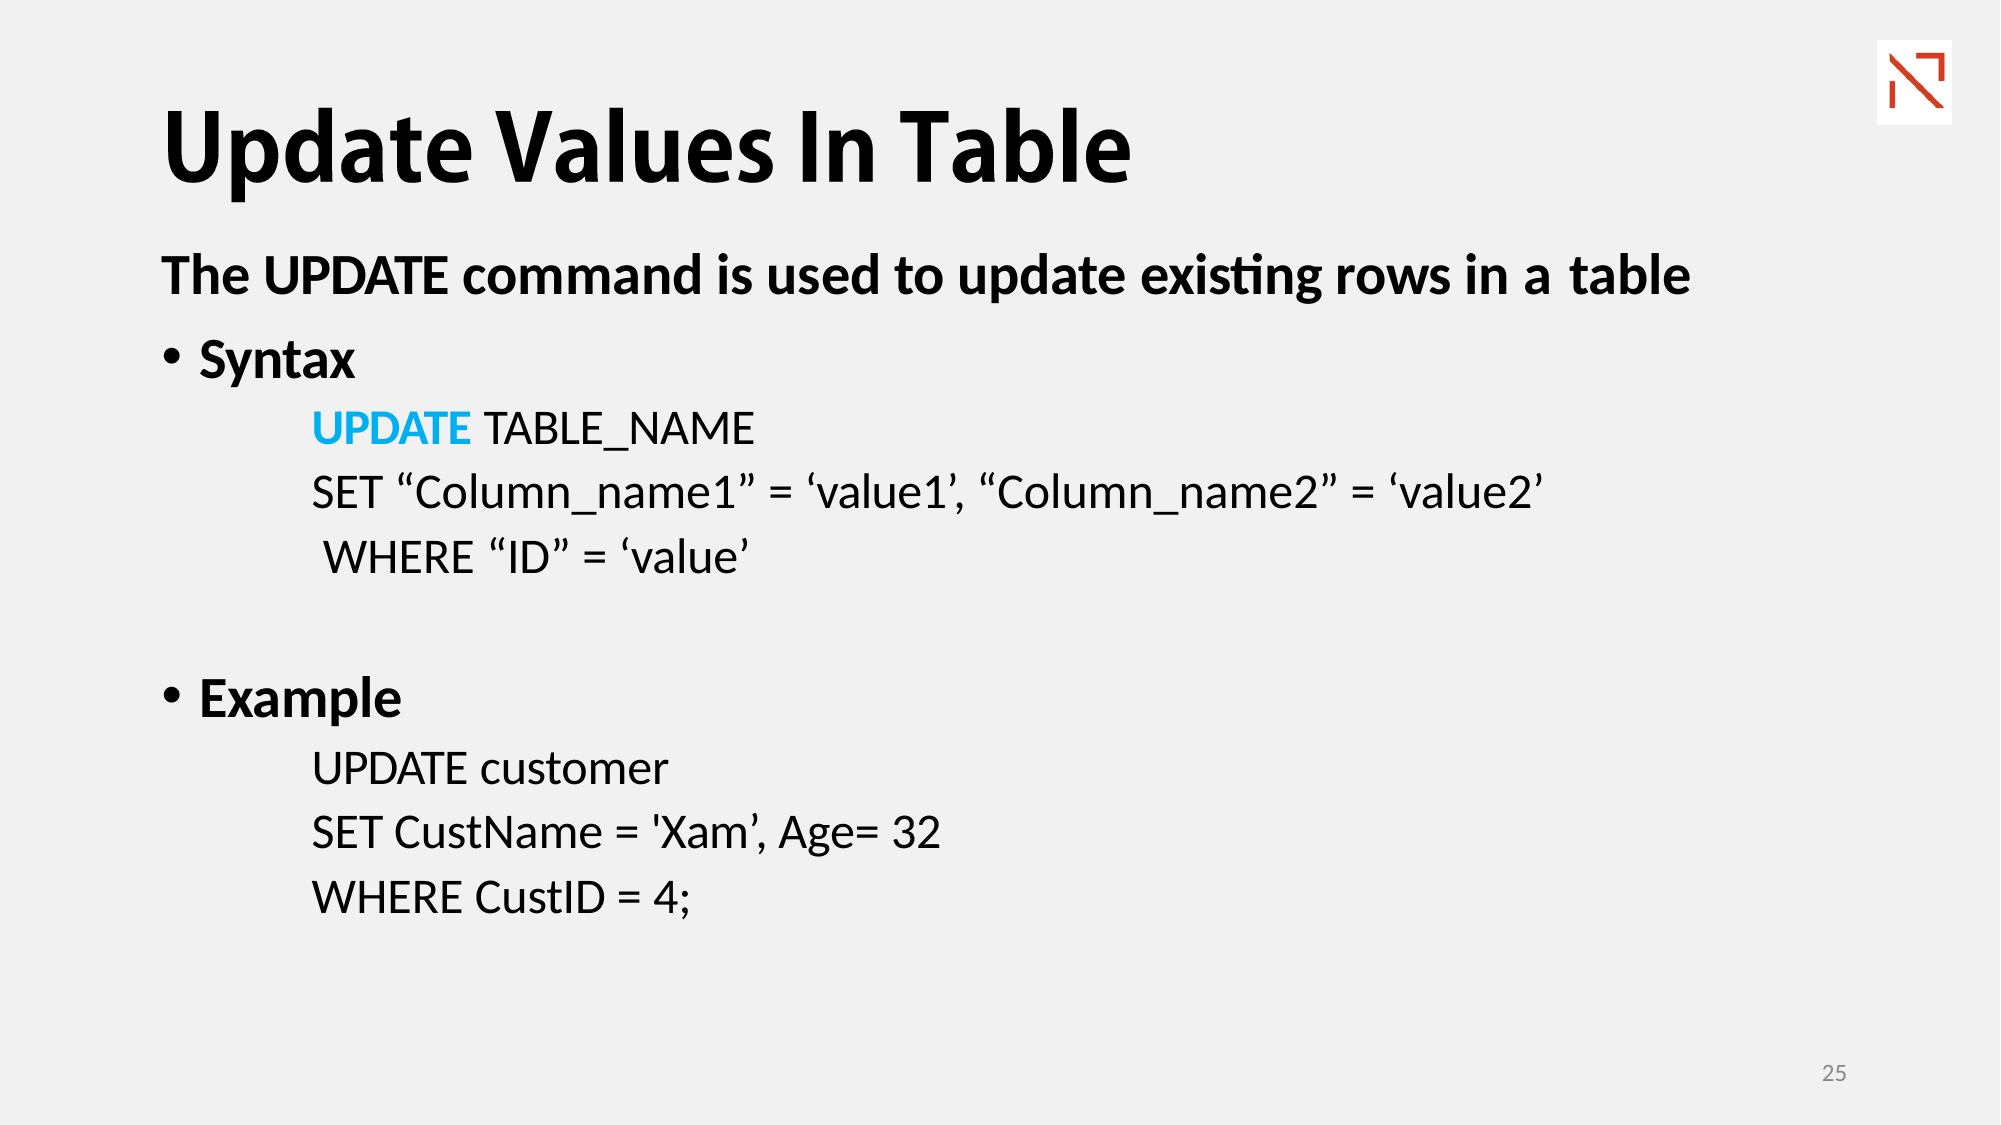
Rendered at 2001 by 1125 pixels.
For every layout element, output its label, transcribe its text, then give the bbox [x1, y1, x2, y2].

text_box [161, 92, 1177, 208]
picture [1876, 40, 1953, 126]
slide_number 25 [1815, 1060, 1854, 1125]
text_box Syntax UPDATE TABLE_NAME SET “Column_name1” = ‘value1’, “Column_name2” = ‘value2’ WHERE “ID” = ‘value’ Example UPDATE customer SET CustName = 'Xam’, Age= 32 WHERE CustID = 4; [159, 312, 1556, 924]
title The UPDATE command is used to update existing rows in a table [159, 233, 1710, 424]
